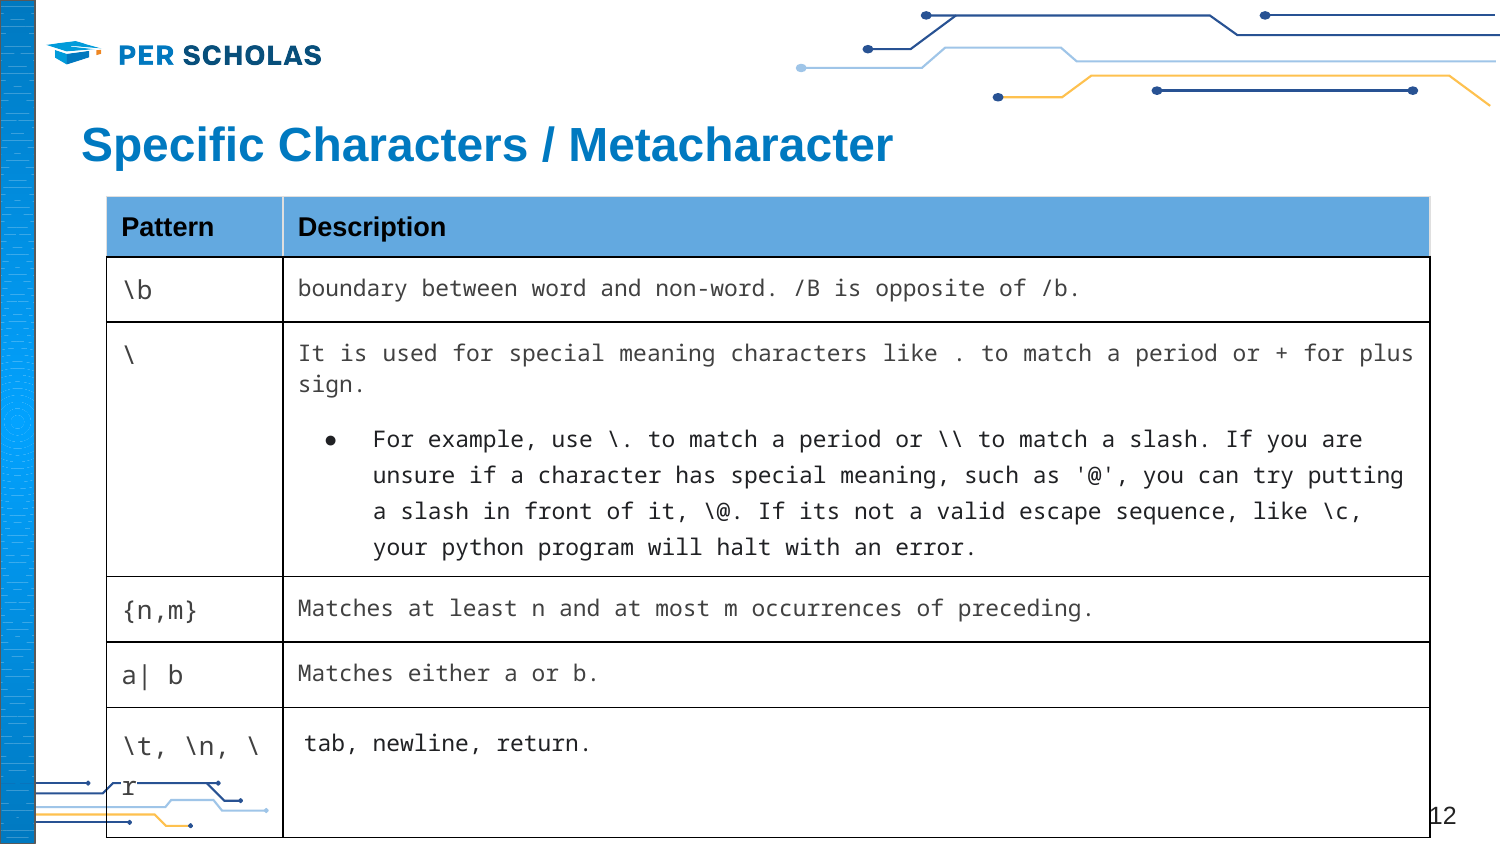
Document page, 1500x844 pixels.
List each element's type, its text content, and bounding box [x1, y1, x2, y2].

table_cell tab, newline, return. [284, 708, 1429, 837]
table_header Pattern [107, 197, 282, 256]
slide_number 12 [1431, 768, 1491, 836]
table_cell \b [107, 258, 282, 321]
table_cell {n,m} [107, 577, 282, 641]
title Specific Characters / Metacharacter [69, 98, 1402, 186]
picture [36, 17, 339, 83]
table_cell Matches at least n and at most m occurrences of preceding. [284, 577, 1429, 641]
table_cell \t, \n, \r [107, 708, 282, 837]
table_cell boundary between word and non-word. /B is opposite of /b. [284, 258, 1429, 321]
table_cell a| b [107, 643, 282, 707]
table_cell It is used for special meaning characters like . to match a period or + for plus sign. For example, use \. to match a period or \\ to match a slash. If you are unsure if a character has special meaning, such as '@', you can try putting a slash in front of it, \@. If its not a valid escape sequence, like \c, your python program will halt with an error. [284, 323, 1429, 576]
table_cell \ [107, 323, 282, 576]
table_header Description [284, 197, 1429, 256]
table_cell Matches either a or b. [284, 643, 1429, 707]
